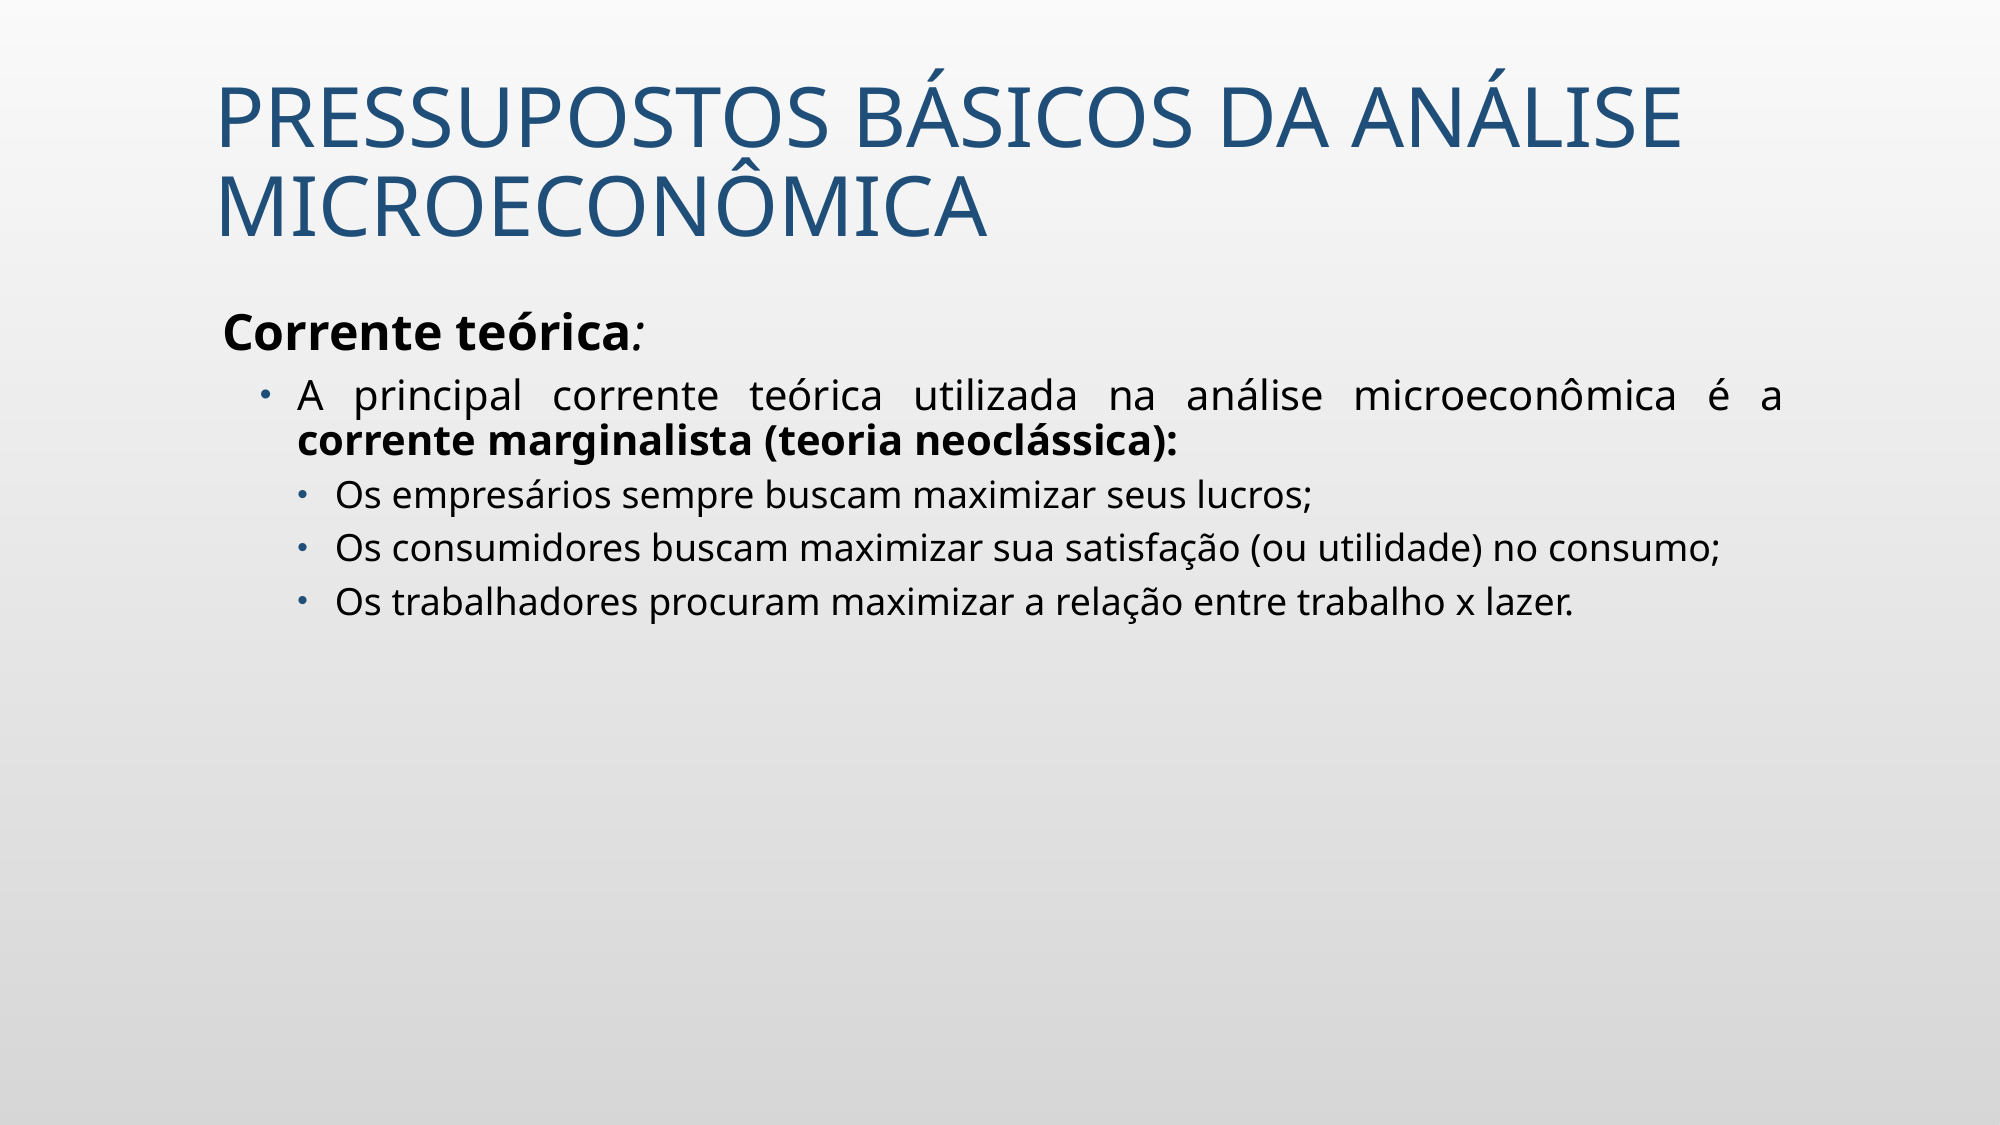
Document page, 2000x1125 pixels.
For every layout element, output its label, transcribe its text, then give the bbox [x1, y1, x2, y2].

title Pressupostos básicos da análise microeconômica [199, 45, 1800, 263]
list Corrente teórica: A principal corrente teórica utilizada na análise microeconômica é a corrente marginalista (teoria neoclássica): Os empresários sempre buscam maximizar seus lucros; Os consumidores buscam maximizar sua satisfação (ou utilidade) no consumo; Os trabalhadores procuram maximizar a relação entre trabalho x lazer. [199, 299, 1800, 1013]
